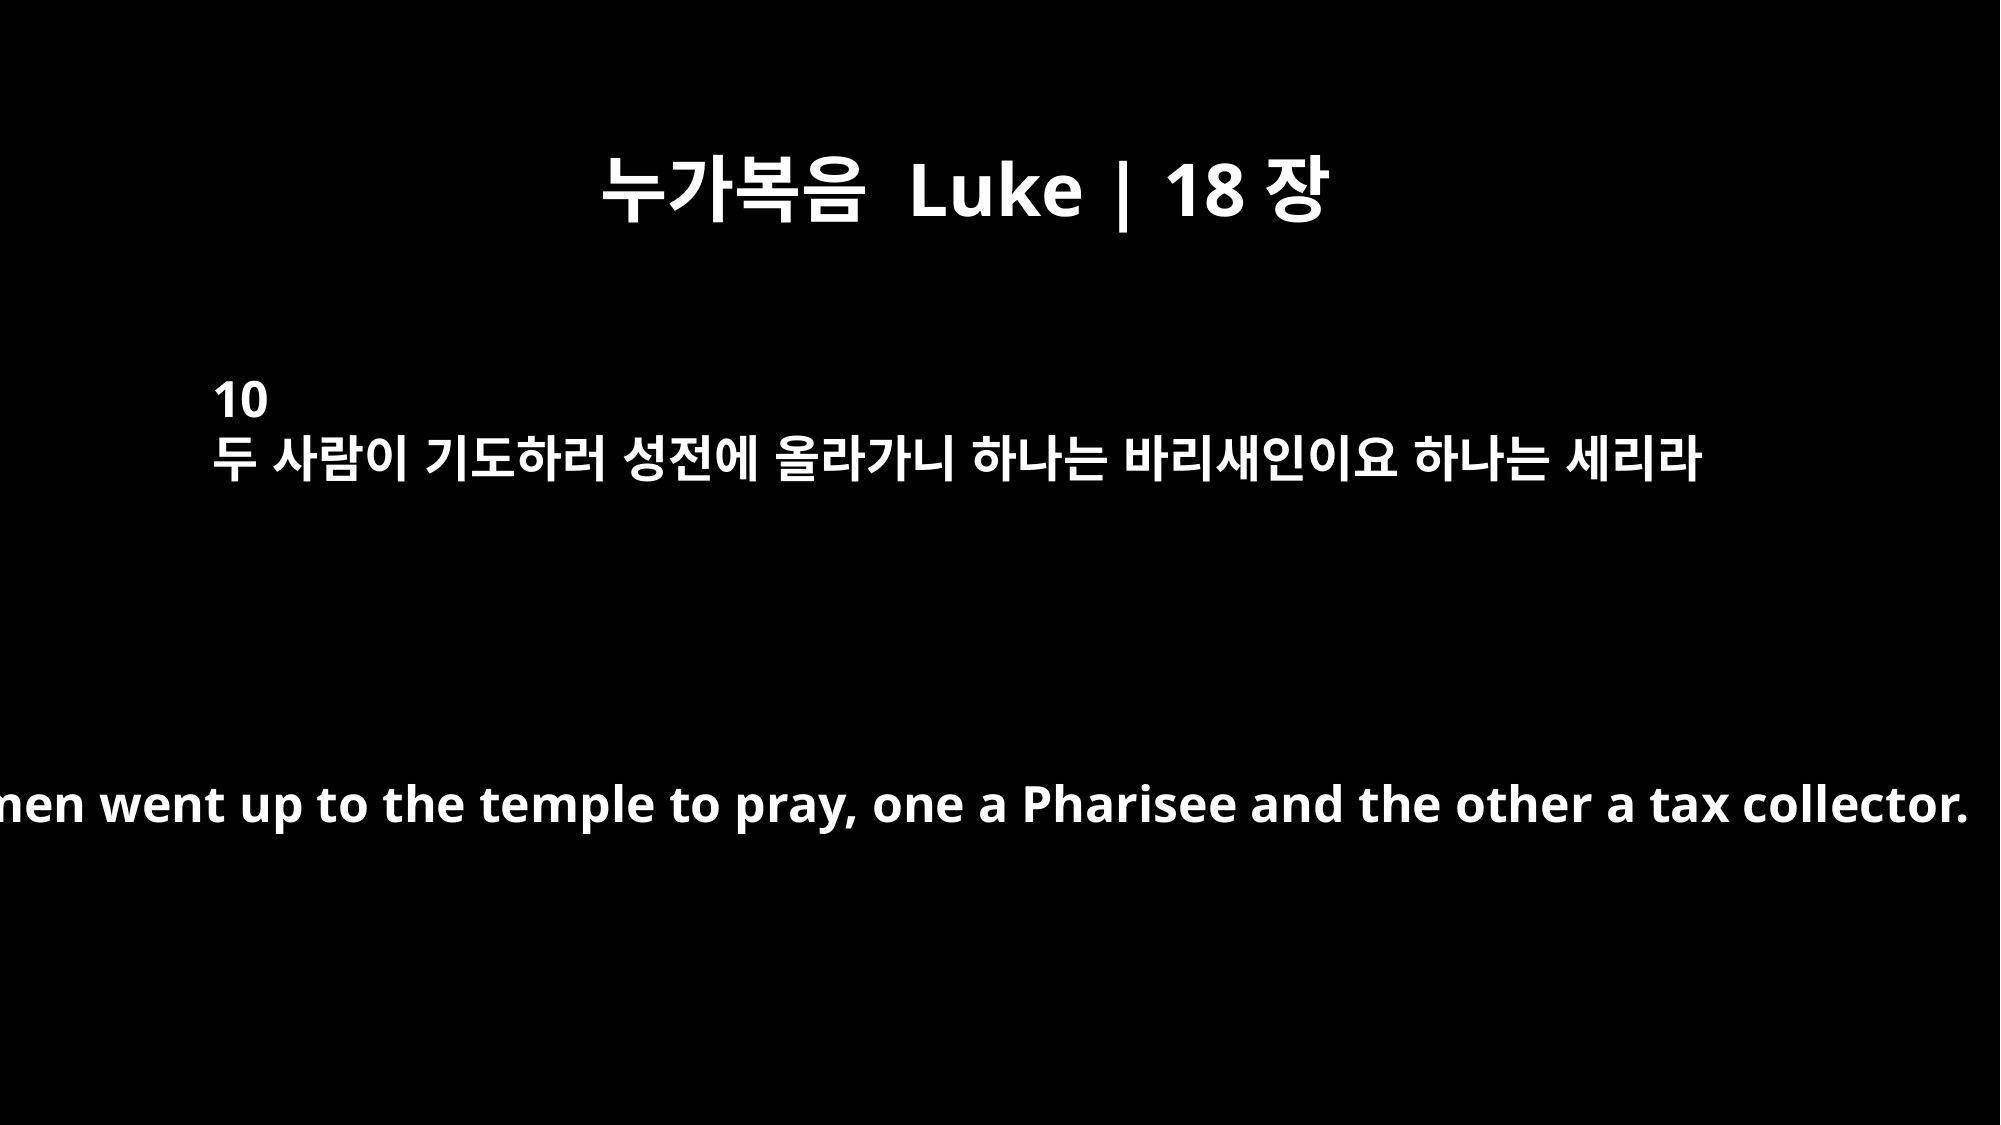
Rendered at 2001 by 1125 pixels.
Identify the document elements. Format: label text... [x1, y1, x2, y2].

text_box "Two men went up to the temple to pray, one a Pharisee and the other a tax collector. [0, 764, 1987, 840]
text_box 누가복음 Luke | 18장 [585, 136, 1347, 239]
text_box 10 두 사람이 기도하러 성전에 올라가니 하나는 바리새인이요 하나는 세리라 [197, 359, 1720, 495]
